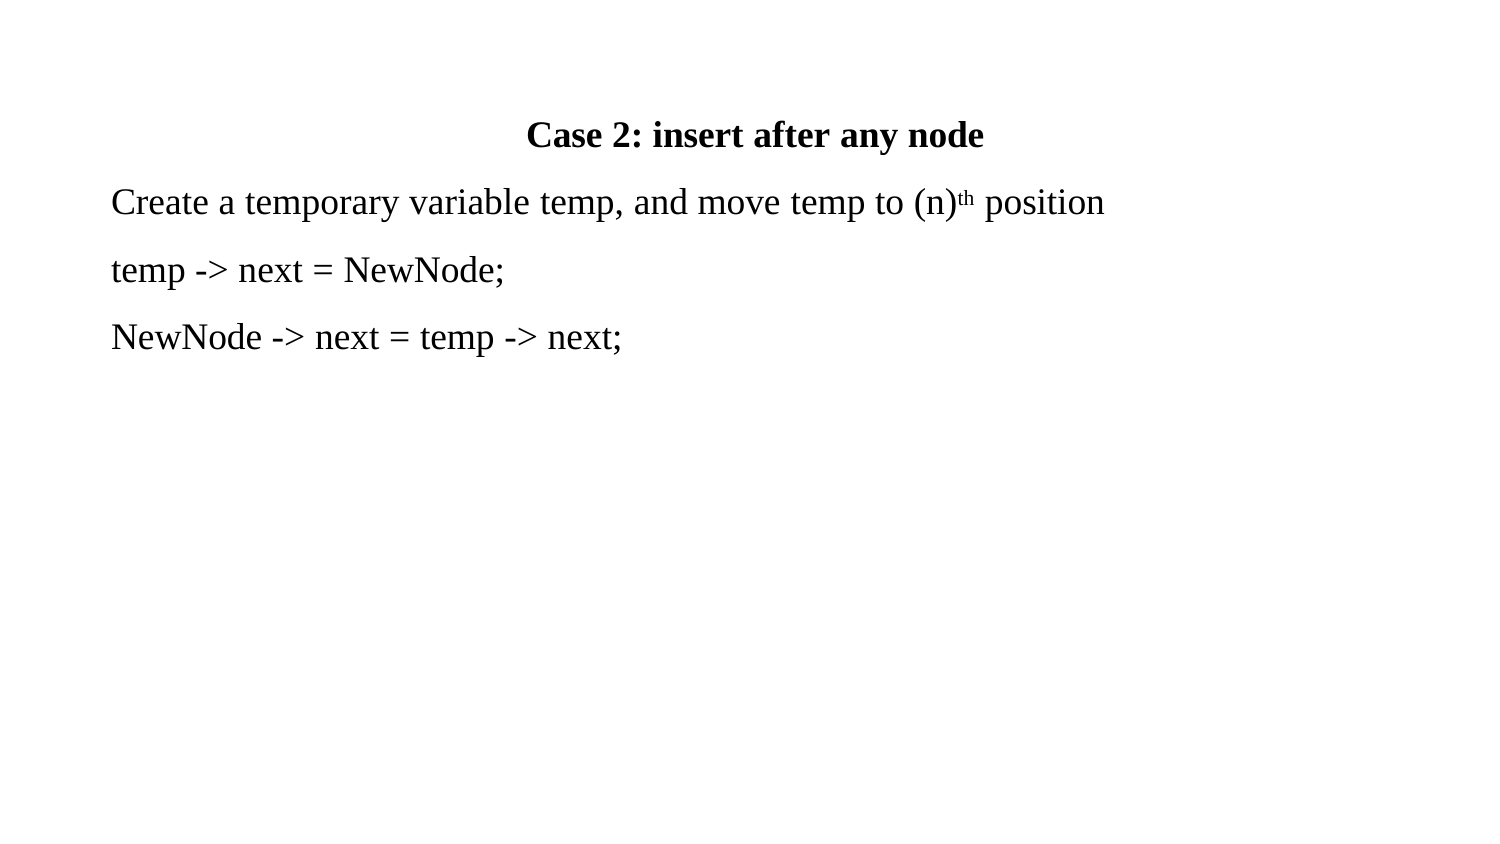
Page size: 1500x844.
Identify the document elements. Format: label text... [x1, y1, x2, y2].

text_box Case 2: insert after any node Create a temporary variable temp, and move temp to (n)th position temp -> next = NewNode; NewNode -> next = temp -> next; [104, 85, 1112, 358]
